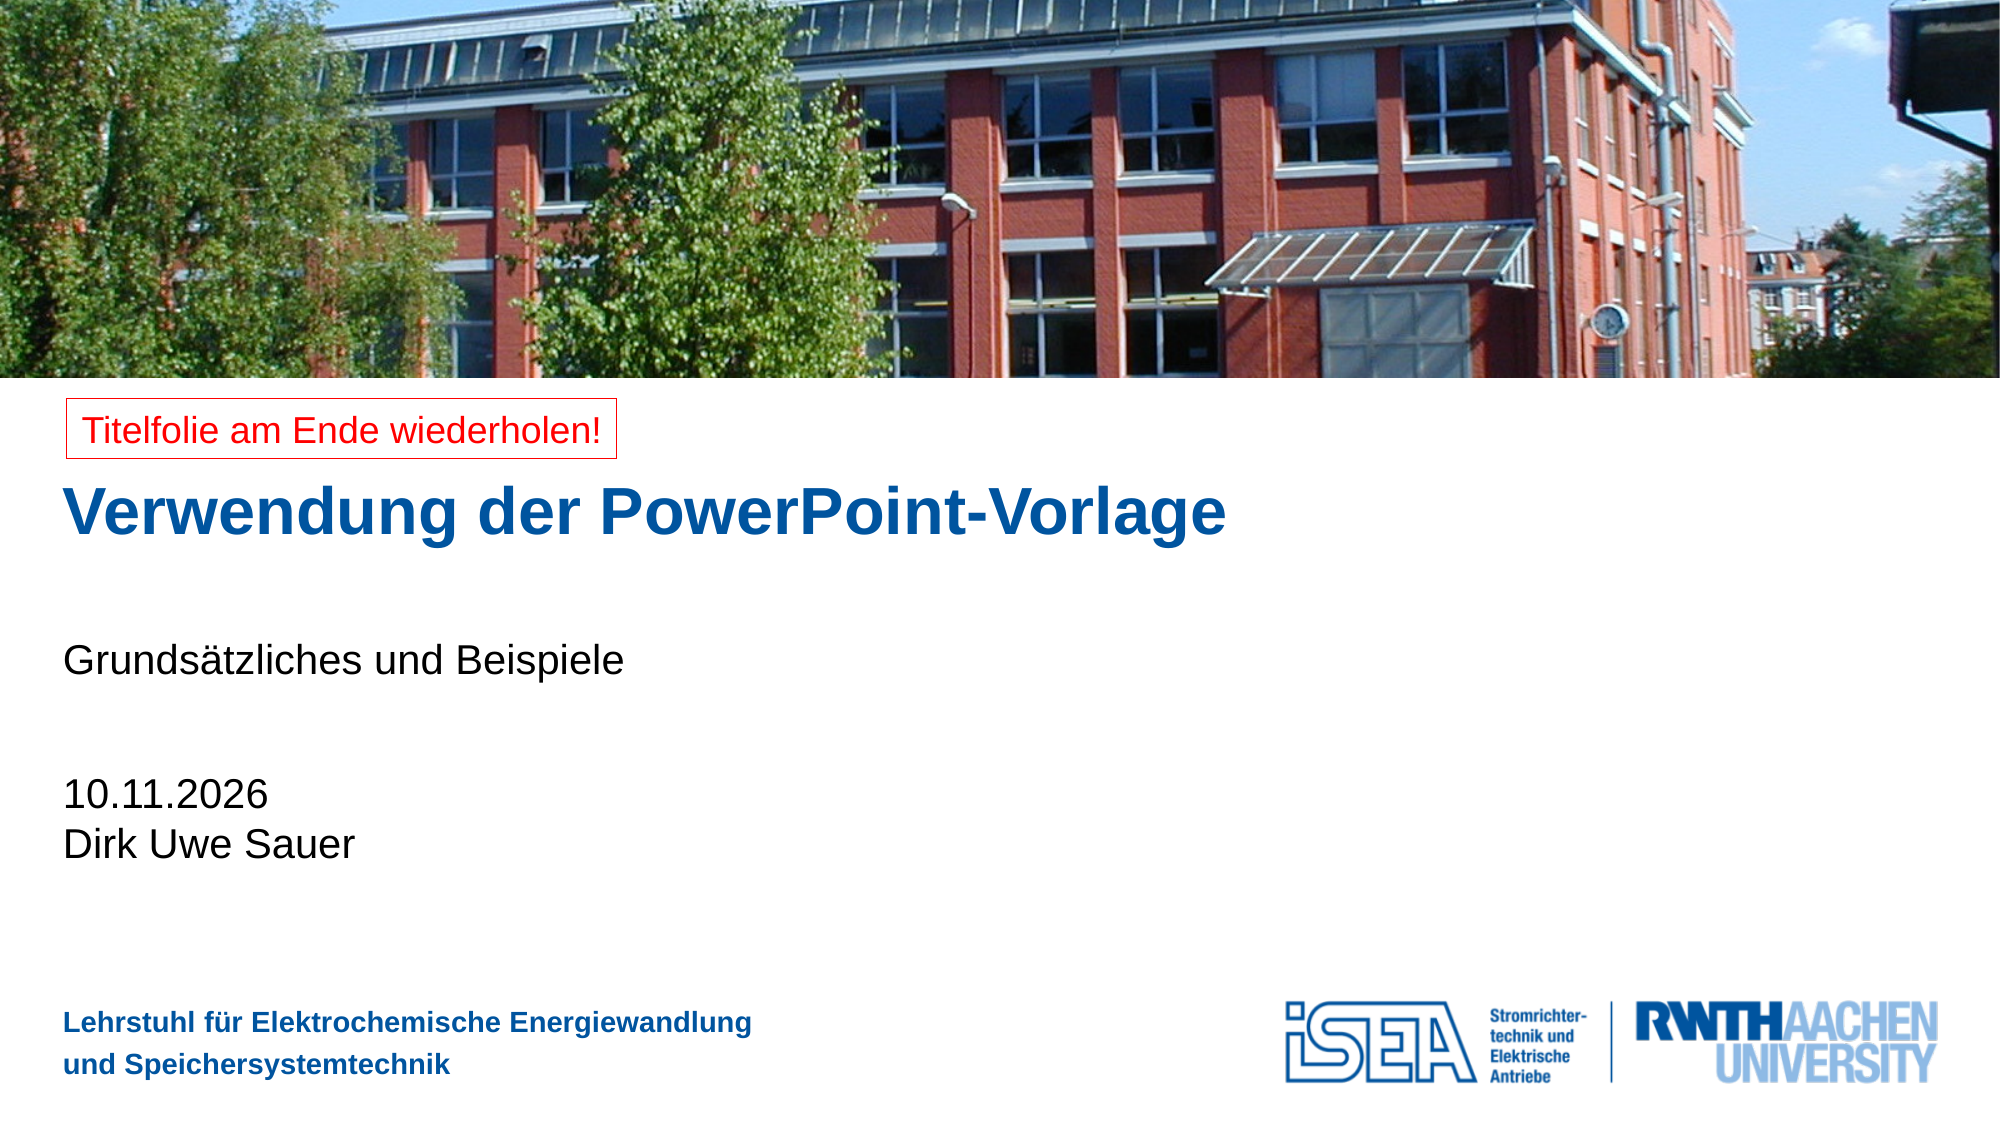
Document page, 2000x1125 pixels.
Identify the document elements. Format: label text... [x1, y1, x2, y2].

text_box Titelfolie am Ende wiederholen! [66, 398, 617, 459]
picture [0, 0, 2000, 378]
footer Dirk Uwe Sauer [63, 818, 1938, 904]
picture [1261, 961, 1962, 1123]
title Verwendung der PowerPoint-Vorlage [63, 408, 1937, 618]
subtitle Grundsätzliches und Beispiele [63, 632, 1937, 733]
slide_number 17 [63, 1043, 223, 1109]
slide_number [63, 766, 1938, 818]
